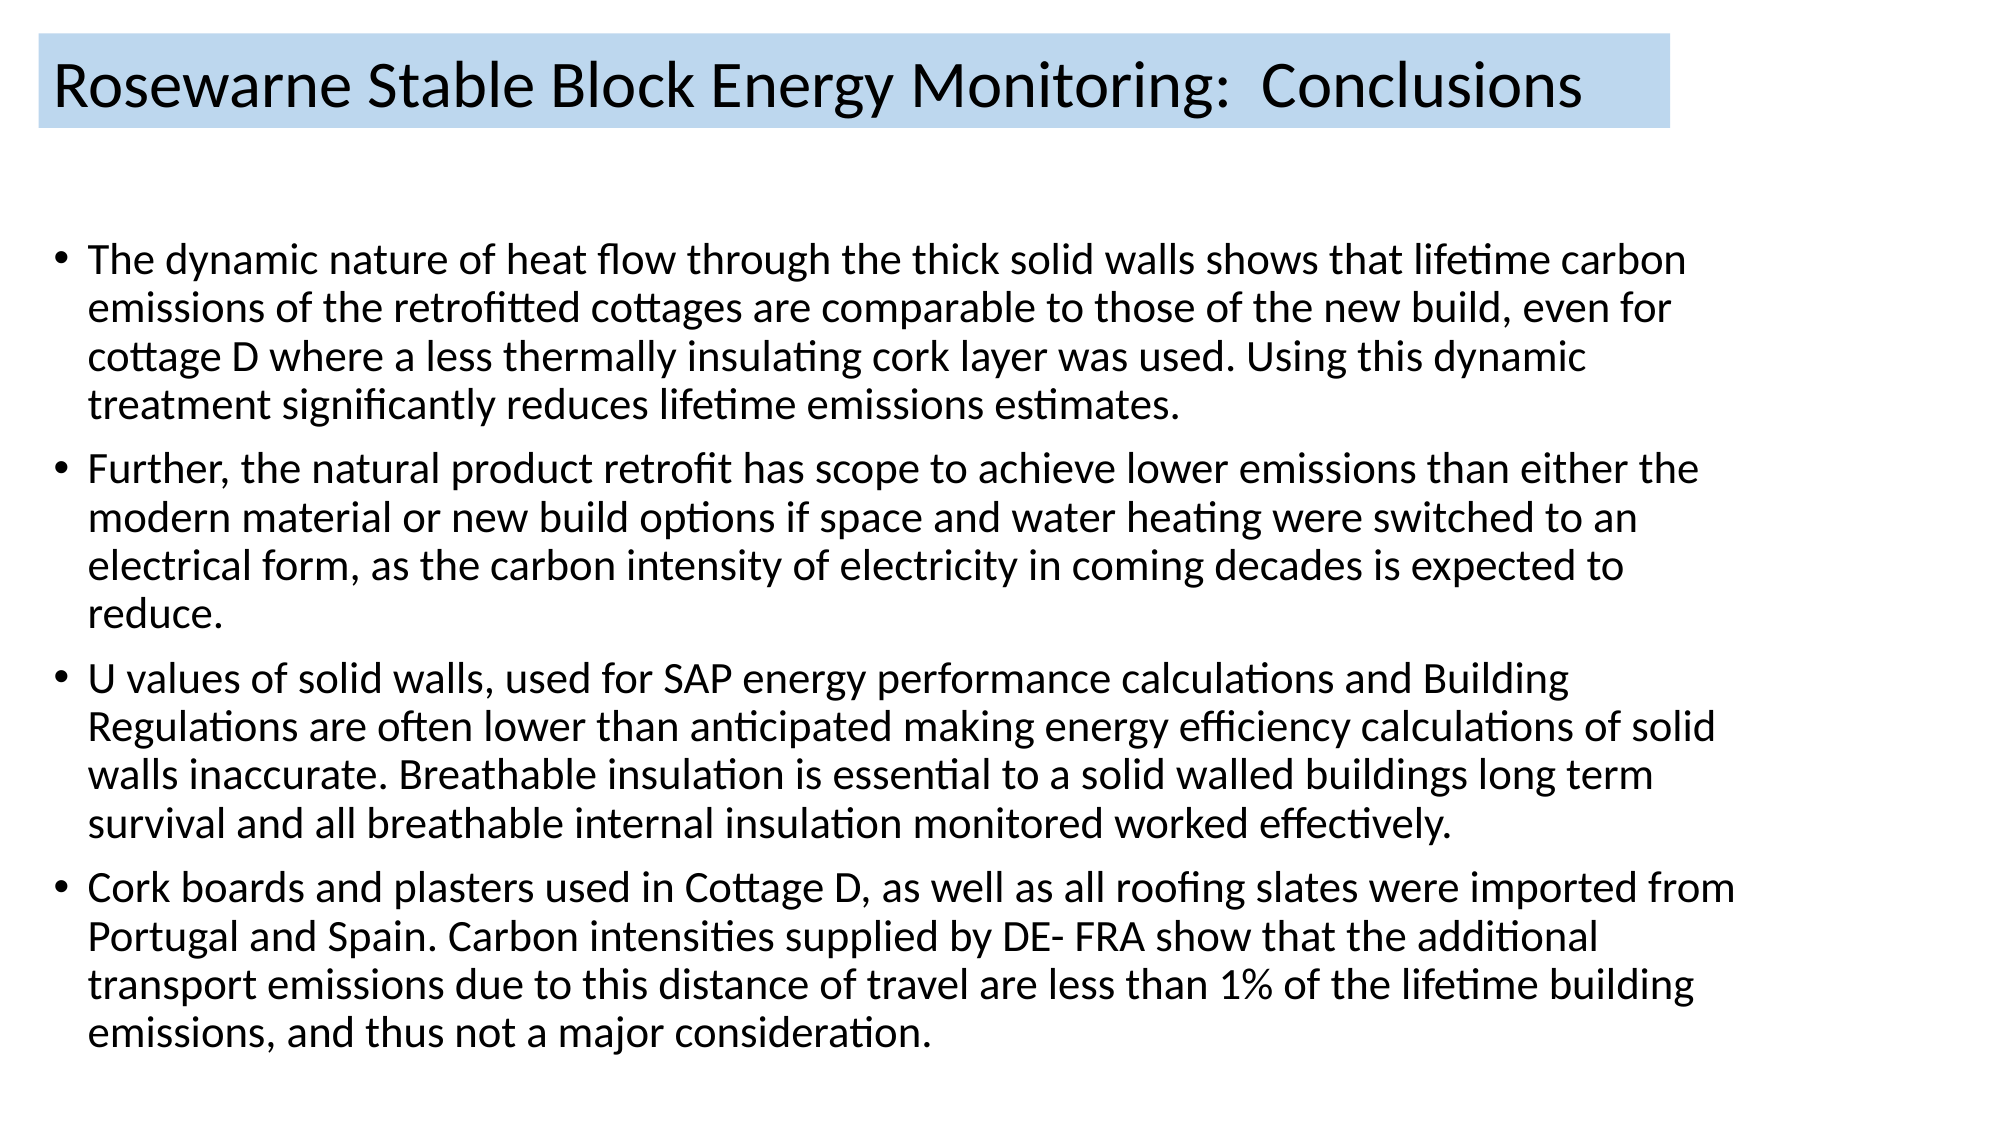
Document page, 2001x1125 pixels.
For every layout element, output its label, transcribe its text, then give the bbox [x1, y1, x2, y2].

text_box Rosewarne Stable Block Energy Monitoring: Conclusions [38, 33, 1671, 128]
list The dynamic nature of heat flow through the thick solid walls shows that lifetime carbon emissions of the retrofitted cottages are comparable to those of the new build, even for cottage D where a less thermally insulating cork layer was used. Using this dynamic treatment significantly reduces lifetime emissions estimates. Further, the natural product retrofit has scope to achieve lower emissions than either the modern material or new build options if space and water heating were switched to an electrical form, as the carbon intensity of electricity in coming decades is expected to reduce. U values of solid walls, used for SAP energy performance calculations and Building Regulations are often lower than anticipated making energy efficiency calculations of solid walls inaccurate. Breathable insulation is essential to a solid walled buildings long term survival and all breathable internal insulation monitored worked effectively. Cork boards and plasters used in Cottage D, as well as all roofing slates were imported from Portugal and Spain. Carbon intensities supplied by DE- FRA show that the additional transport emissions due to this distance of travel are less than 1% of the lifetime building emissions, and thus not a major consideration. [38, 228, 1764, 1072]
